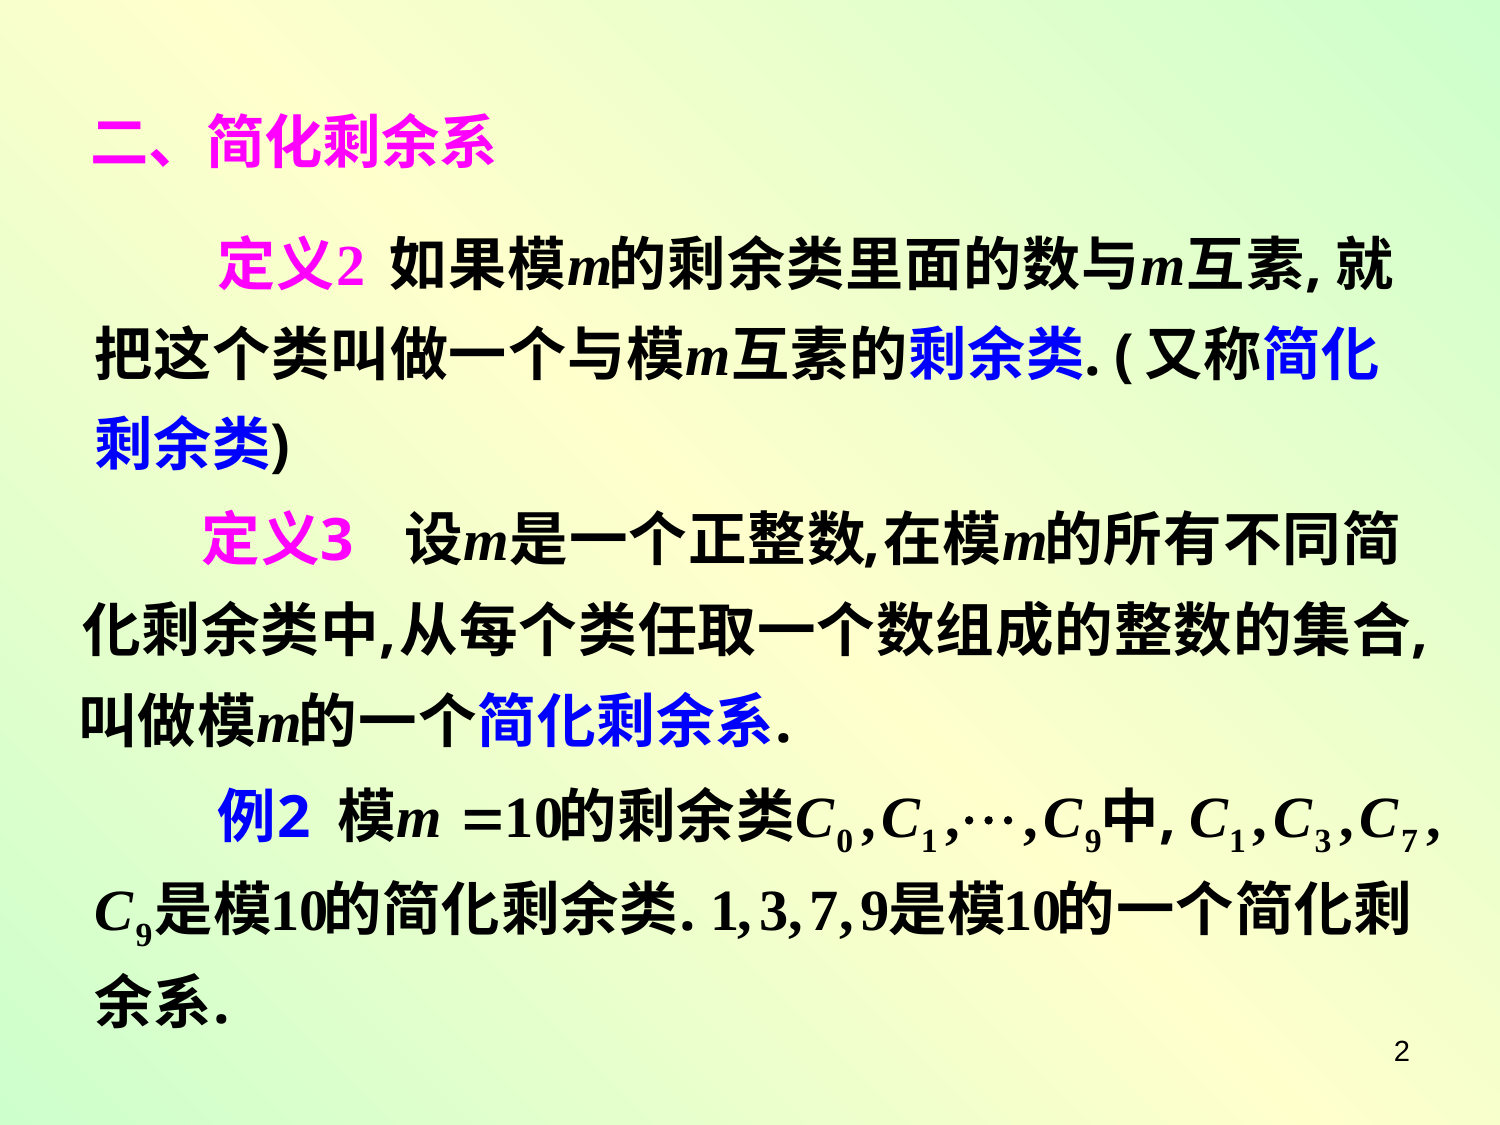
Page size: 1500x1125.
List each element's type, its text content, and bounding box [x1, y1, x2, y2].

title 二、简化剩余系 [75, 62, 1425, 218]
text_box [87, 224, 1402, 482]
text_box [87, 774, 1450, 1043]
slide_number 2 [1074, 1043, 1425, 1103]
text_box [74, 499, 1438, 760]
